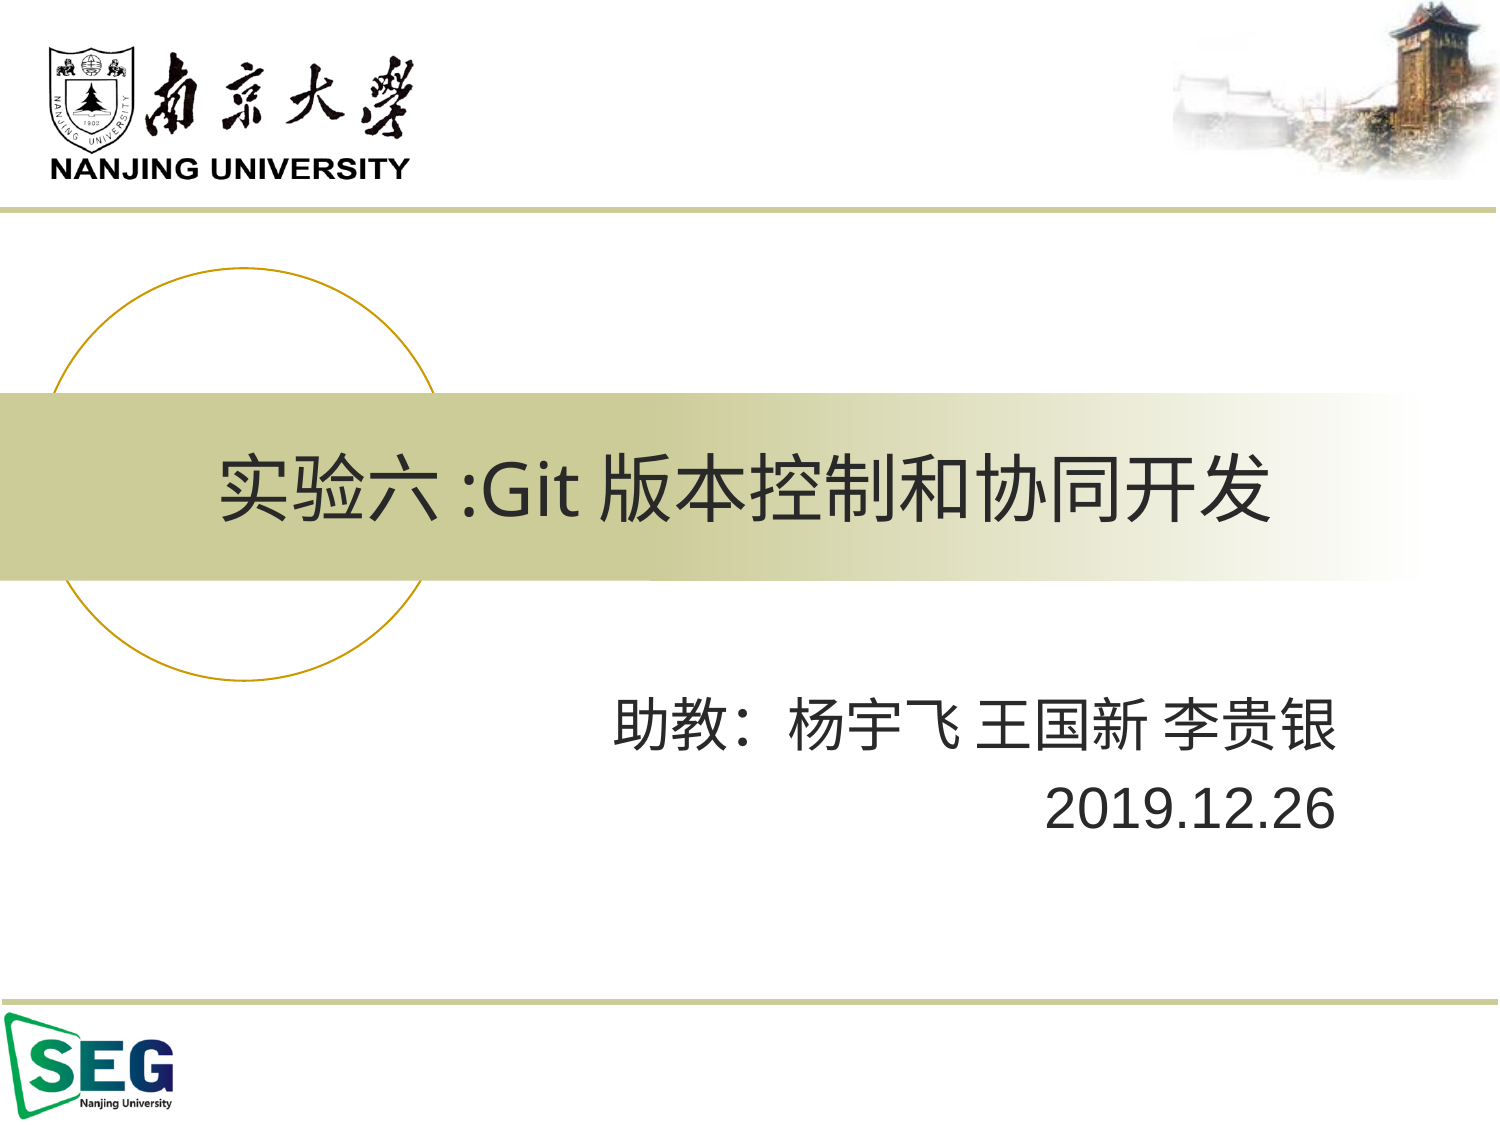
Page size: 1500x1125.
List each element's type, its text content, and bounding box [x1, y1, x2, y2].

picture [2, 999, 1498, 1005]
title 实验六:Git版本控制和协同开发 [137, 354, 1353, 618]
picture [41, 42, 420, 192]
picture [0, 207, 1496, 213]
subtitle 助教：杨宇飞 王国新 李贵银 2019.12.26 [501, 680, 1353, 900]
picture [1173, 0, 1500, 180]
picture [0, 1007, 181, 1125]
